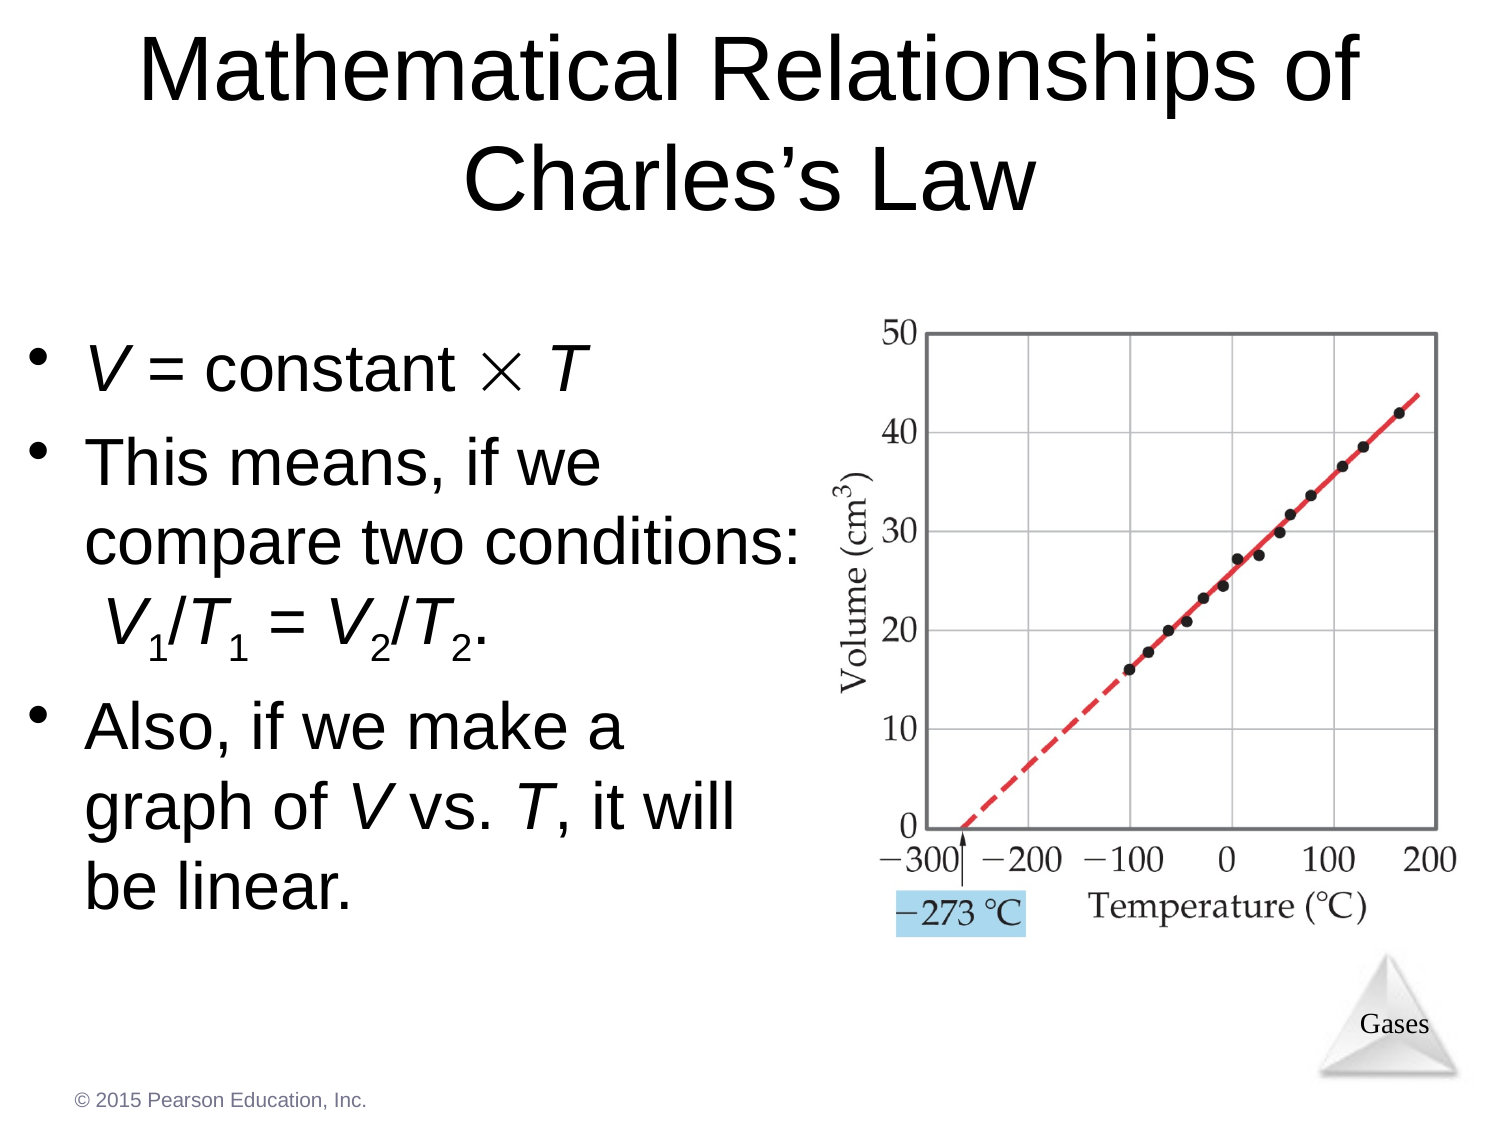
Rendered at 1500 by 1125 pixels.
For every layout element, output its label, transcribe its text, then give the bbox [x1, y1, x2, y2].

picture [825, 312, 1500, 1125]
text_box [73, 288, 712, 424]
title Mathematical Relationships of Charles’s Law [0, 12, 1500, 225]
list V = constant  T This means, if we compare two conditions: V1/T1 = V2/T2. Also, if we make a graph of V vs. T, it will be linear. [12, 317, 826, 1063]
